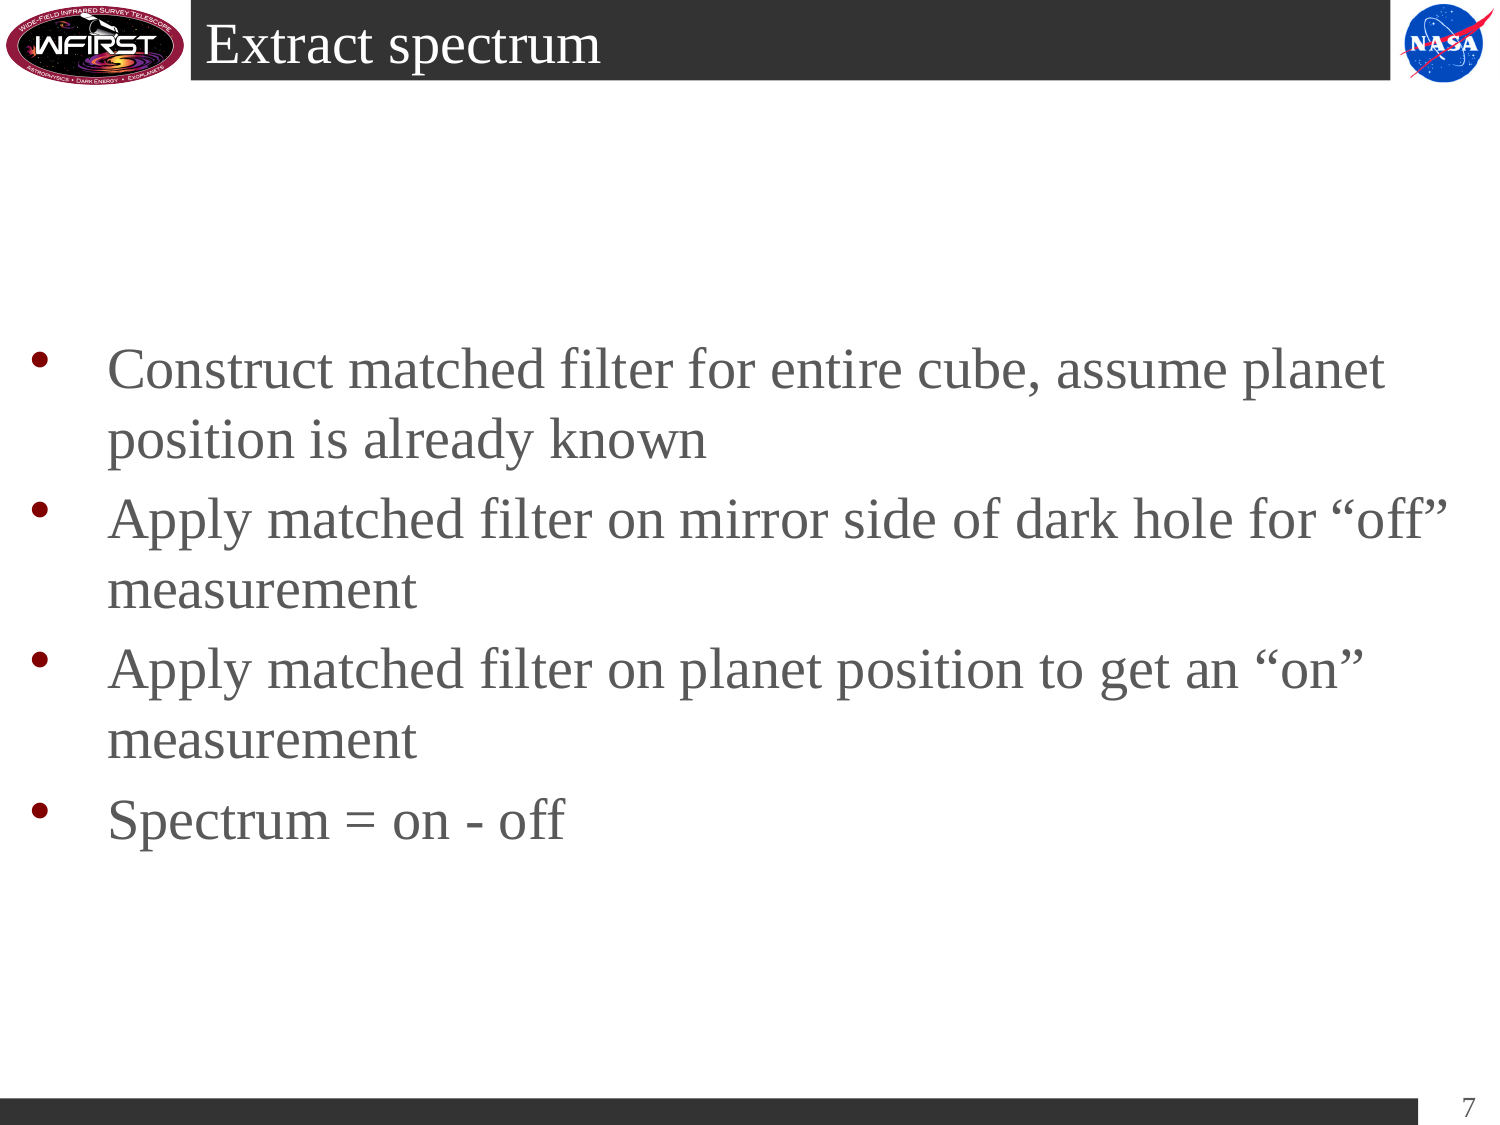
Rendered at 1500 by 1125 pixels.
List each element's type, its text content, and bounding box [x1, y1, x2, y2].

picture [1, 0, 191, 89]
text_box Construct matched filter for entire cube, assume planet position is already known Apply matched filter on mirror side of dark hole for “off” measurement Apply matched filter on planet position to get an “on” measurement Spectrum = on - off [17, 103, 1487, 1078]
picture [1394, 3, 1500, 83]
title Extract spectrum [190, 0, 1391, 81]
